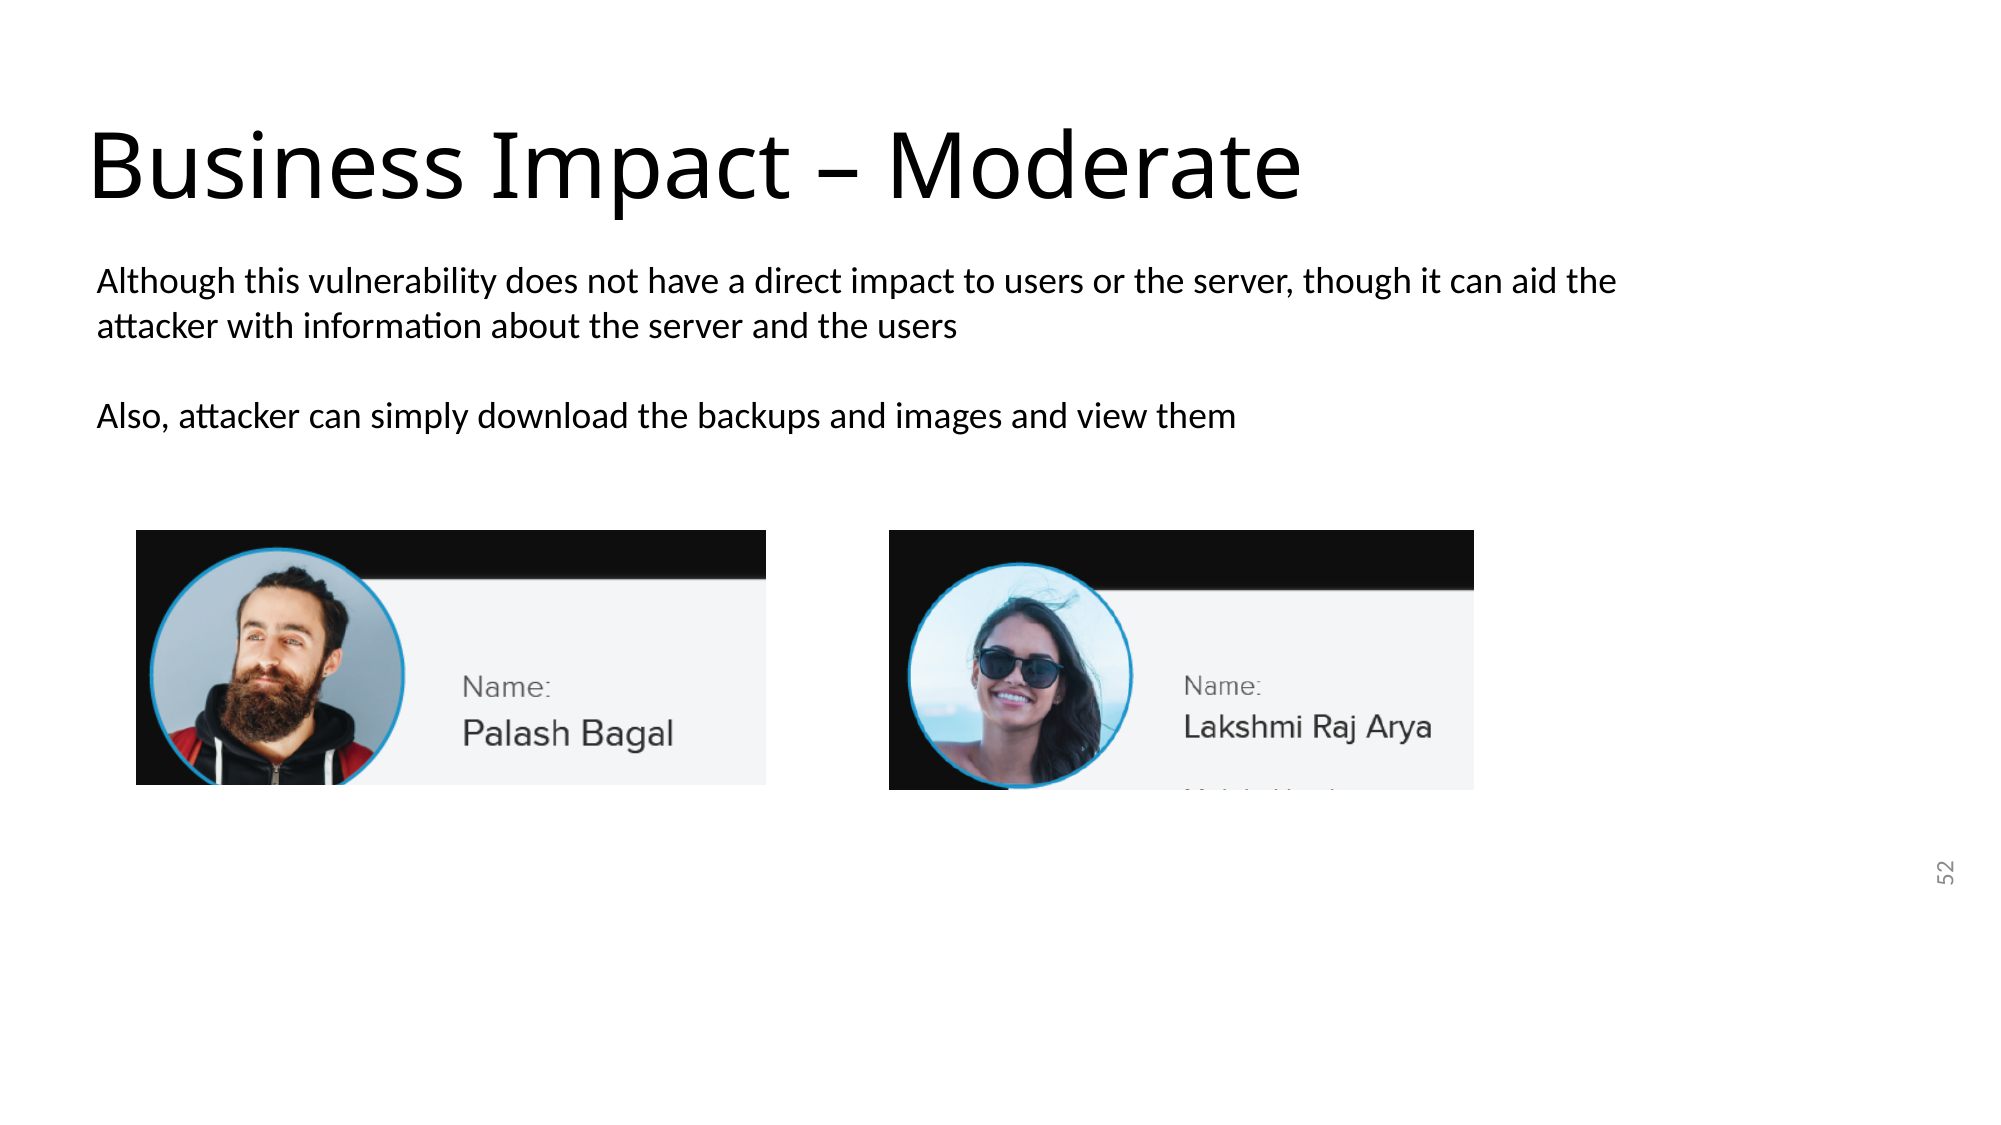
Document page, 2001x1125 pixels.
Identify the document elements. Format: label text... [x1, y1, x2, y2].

slide_number 52 [1906, 846, 1981, 1062]
title Business Impact – Moderate [71, 90, 1380, 247]
picture [136, 530, 766, 785]
picture [889, 530, 1474, 790]
text_box Although this vulnerability does not have a direct impact to users or the server, though it can aid the attacker with information about the server and the users Also, attacker can simply download the backups and images and view them [89, 248, 1744, 443]
